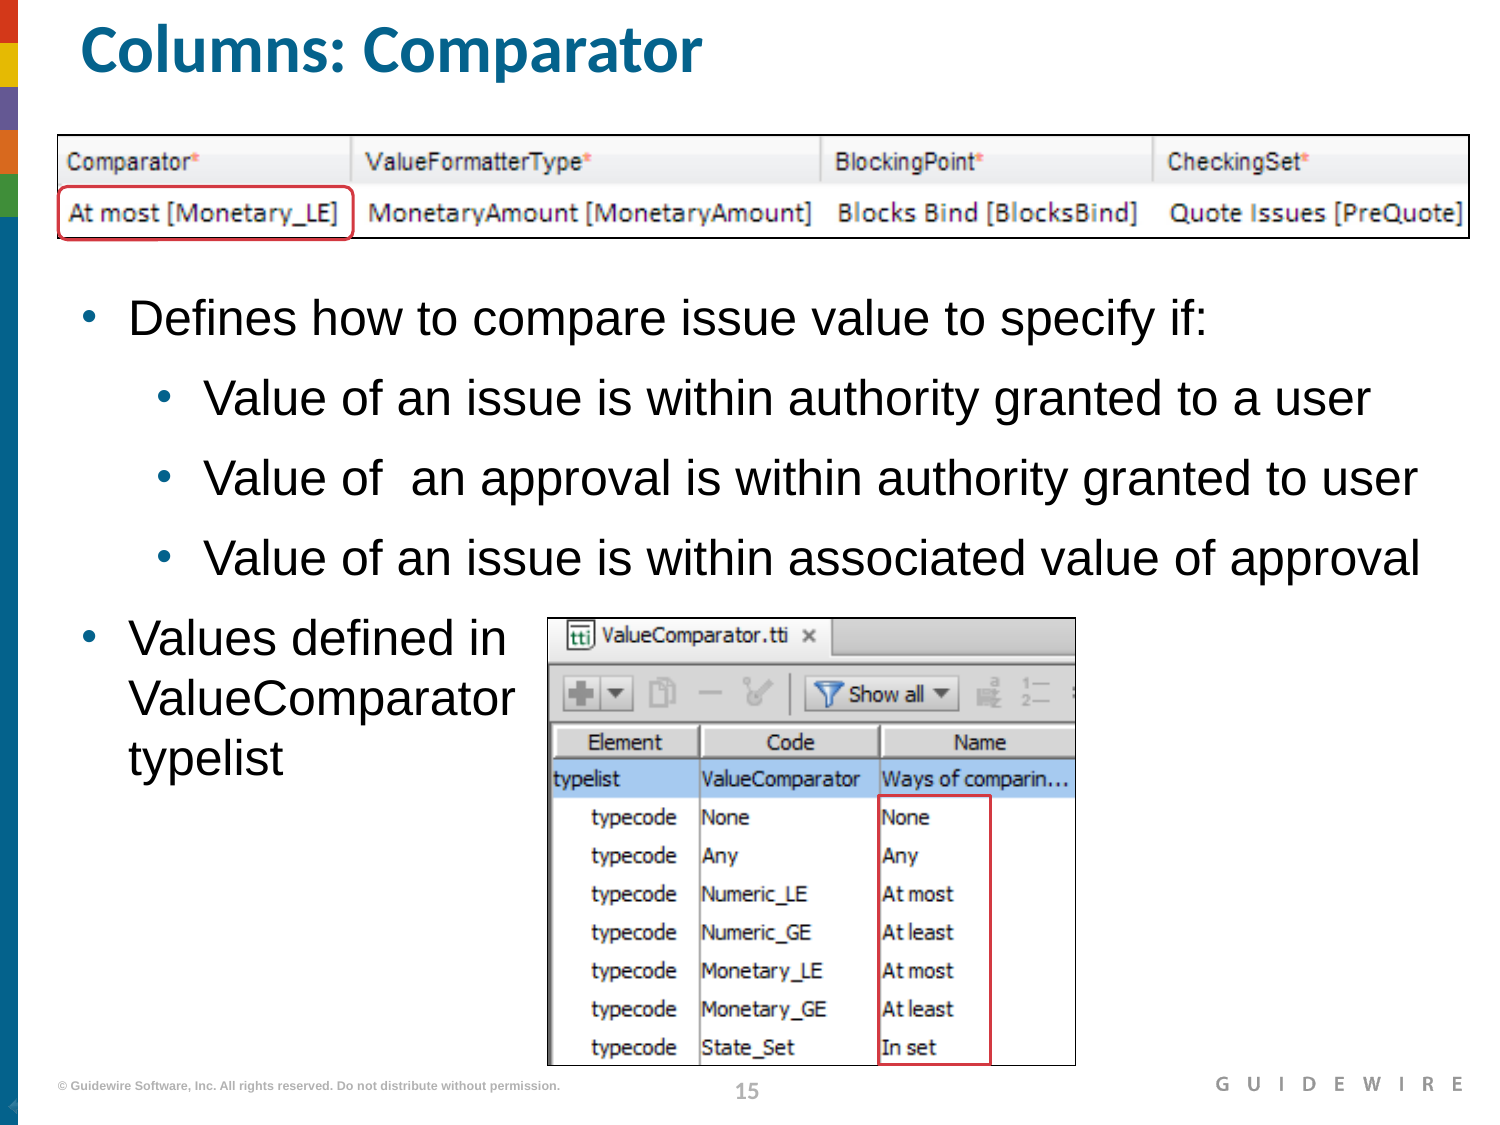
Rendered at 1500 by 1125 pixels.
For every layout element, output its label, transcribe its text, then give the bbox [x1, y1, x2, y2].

title Columns: Comparator [81, 19, 1452, 133]
picture [0, 0, 18, 216]
picture [548, 618, 1076, 1065]
picture [1215, 1073, 1480, 1096]
picture [57, 135, 1469, 238]
text_box Defines how to compare issue value to specify if: Value of an issue is within authority granted to a user Value of an approval is within authority granted to user Value of an issue is within associated value of approval Values defined in ValueComparator typelist [81, 285, 1427, 1066]
picture [10, 1101, 18, 1111]
